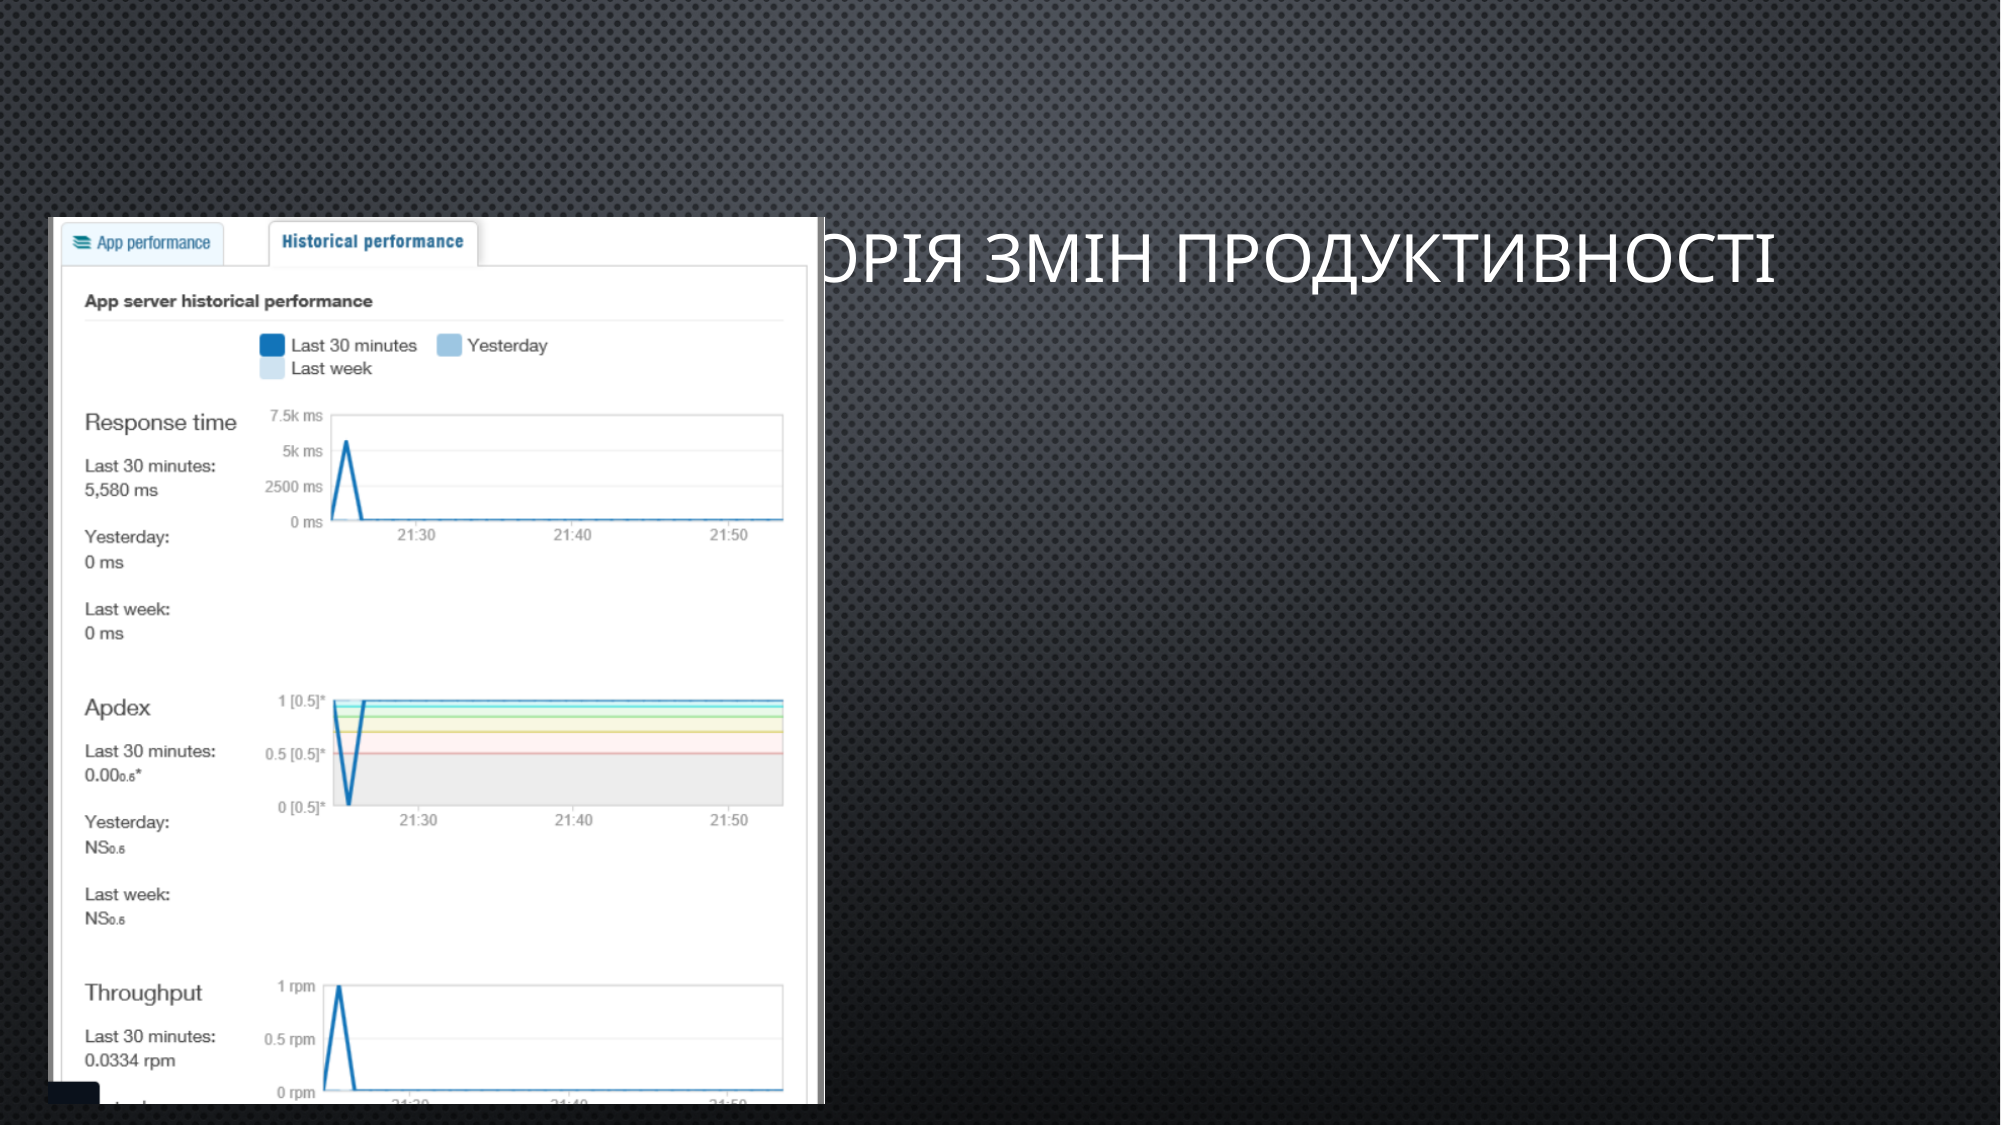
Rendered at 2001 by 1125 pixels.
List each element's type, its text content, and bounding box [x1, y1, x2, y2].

title Статистична історія змін продуктивності [187, 99, 1813, 413]
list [47, 217, 826, 1104]
